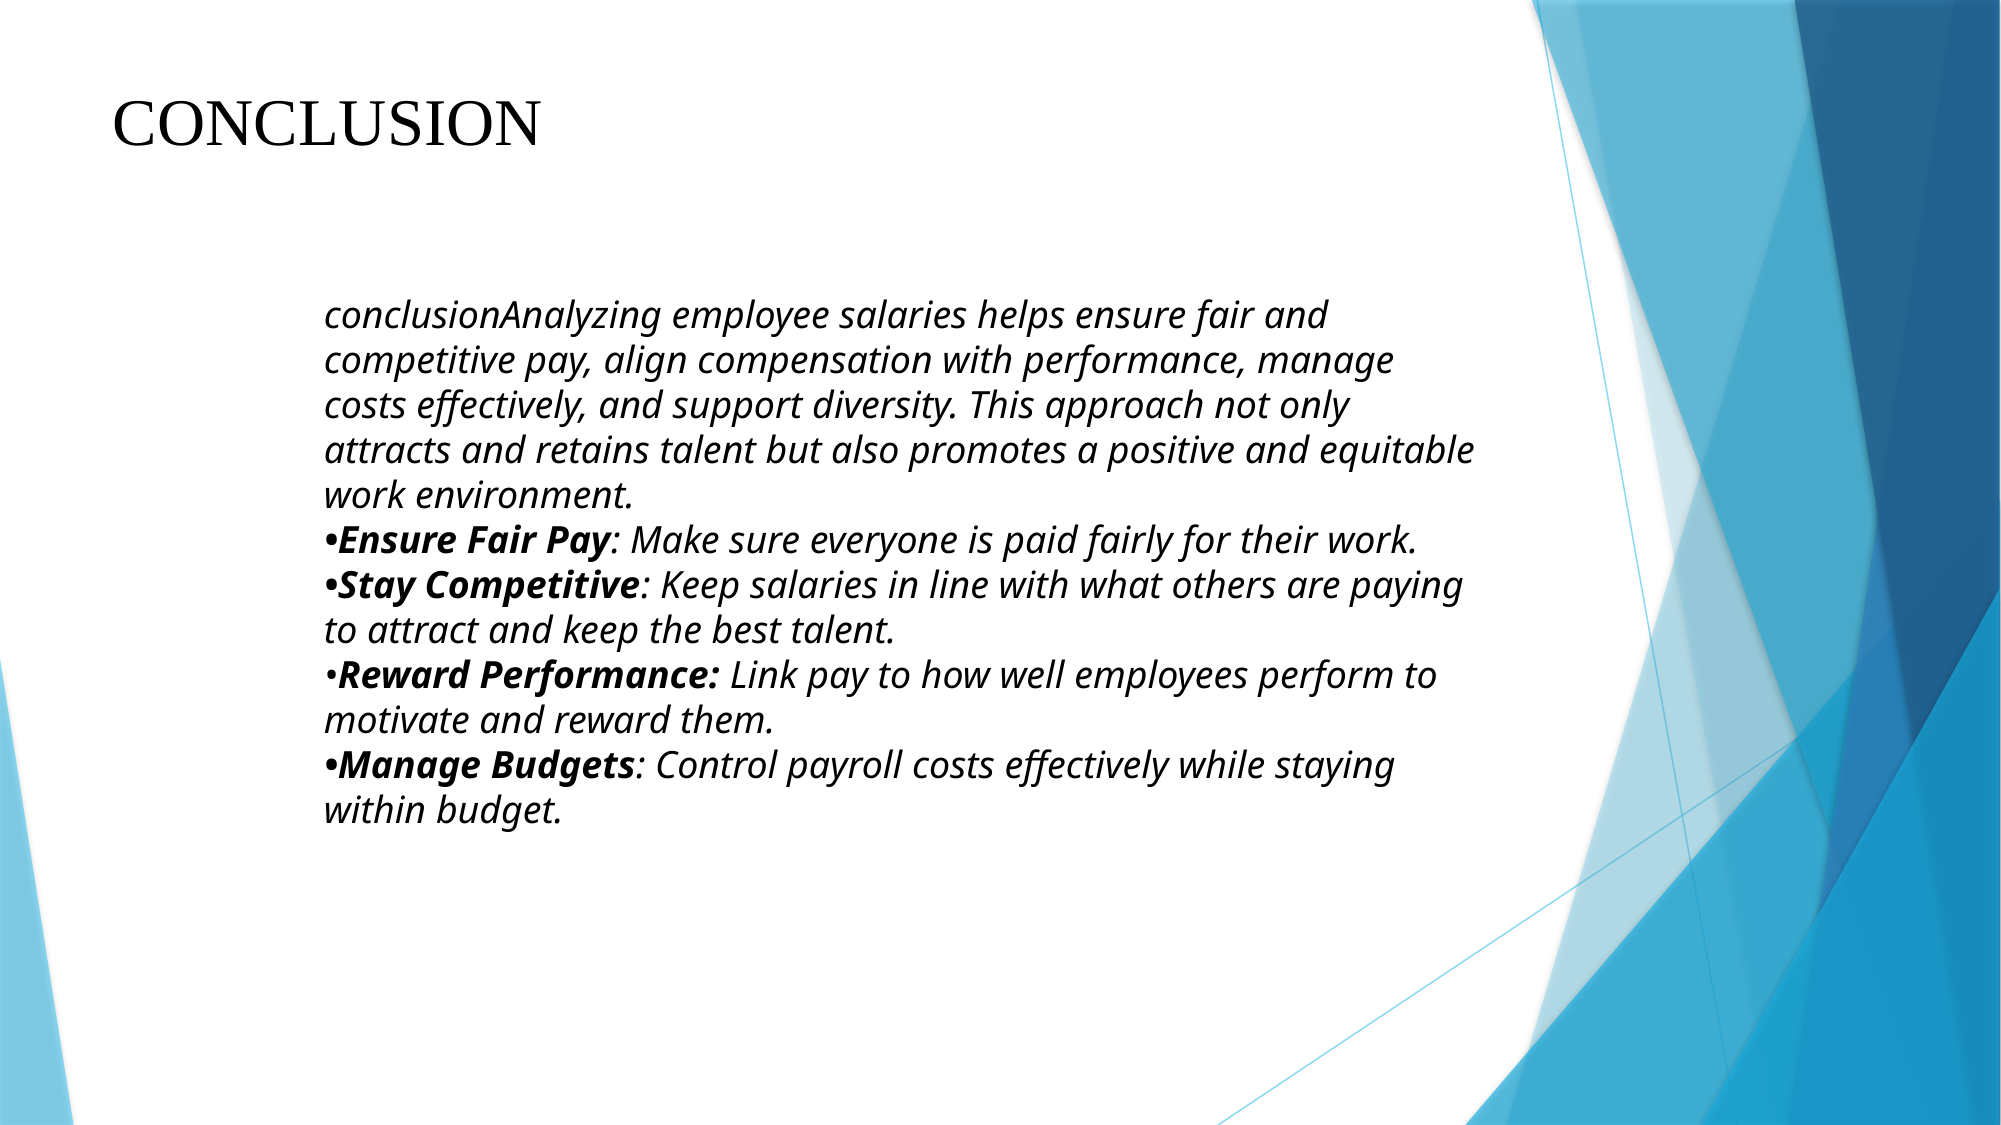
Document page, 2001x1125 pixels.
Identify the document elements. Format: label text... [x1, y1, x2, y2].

text_box conclusionAnalyzing employee salaries helps ensure fair and competitive pay, align compensation with performance, manage costs effectively, and support diversity. This approach not only attracts and retains talent but also promotes a positive and equitable work environment. •Ensure Fair Pay: Make sure everyone is paid fairly for their work. •Stay Competitive: Keep salaries in line with what others are paying to attract and keep the best talent. •Reward Performance: Link pay to how well employees perform to motivate and reward them. •Manage Budgets: Control payroll costs effectively while staying within budget. [309, 283, 1501, 838]
text_box CONCLUSION [97, 71, 1027, 167]
